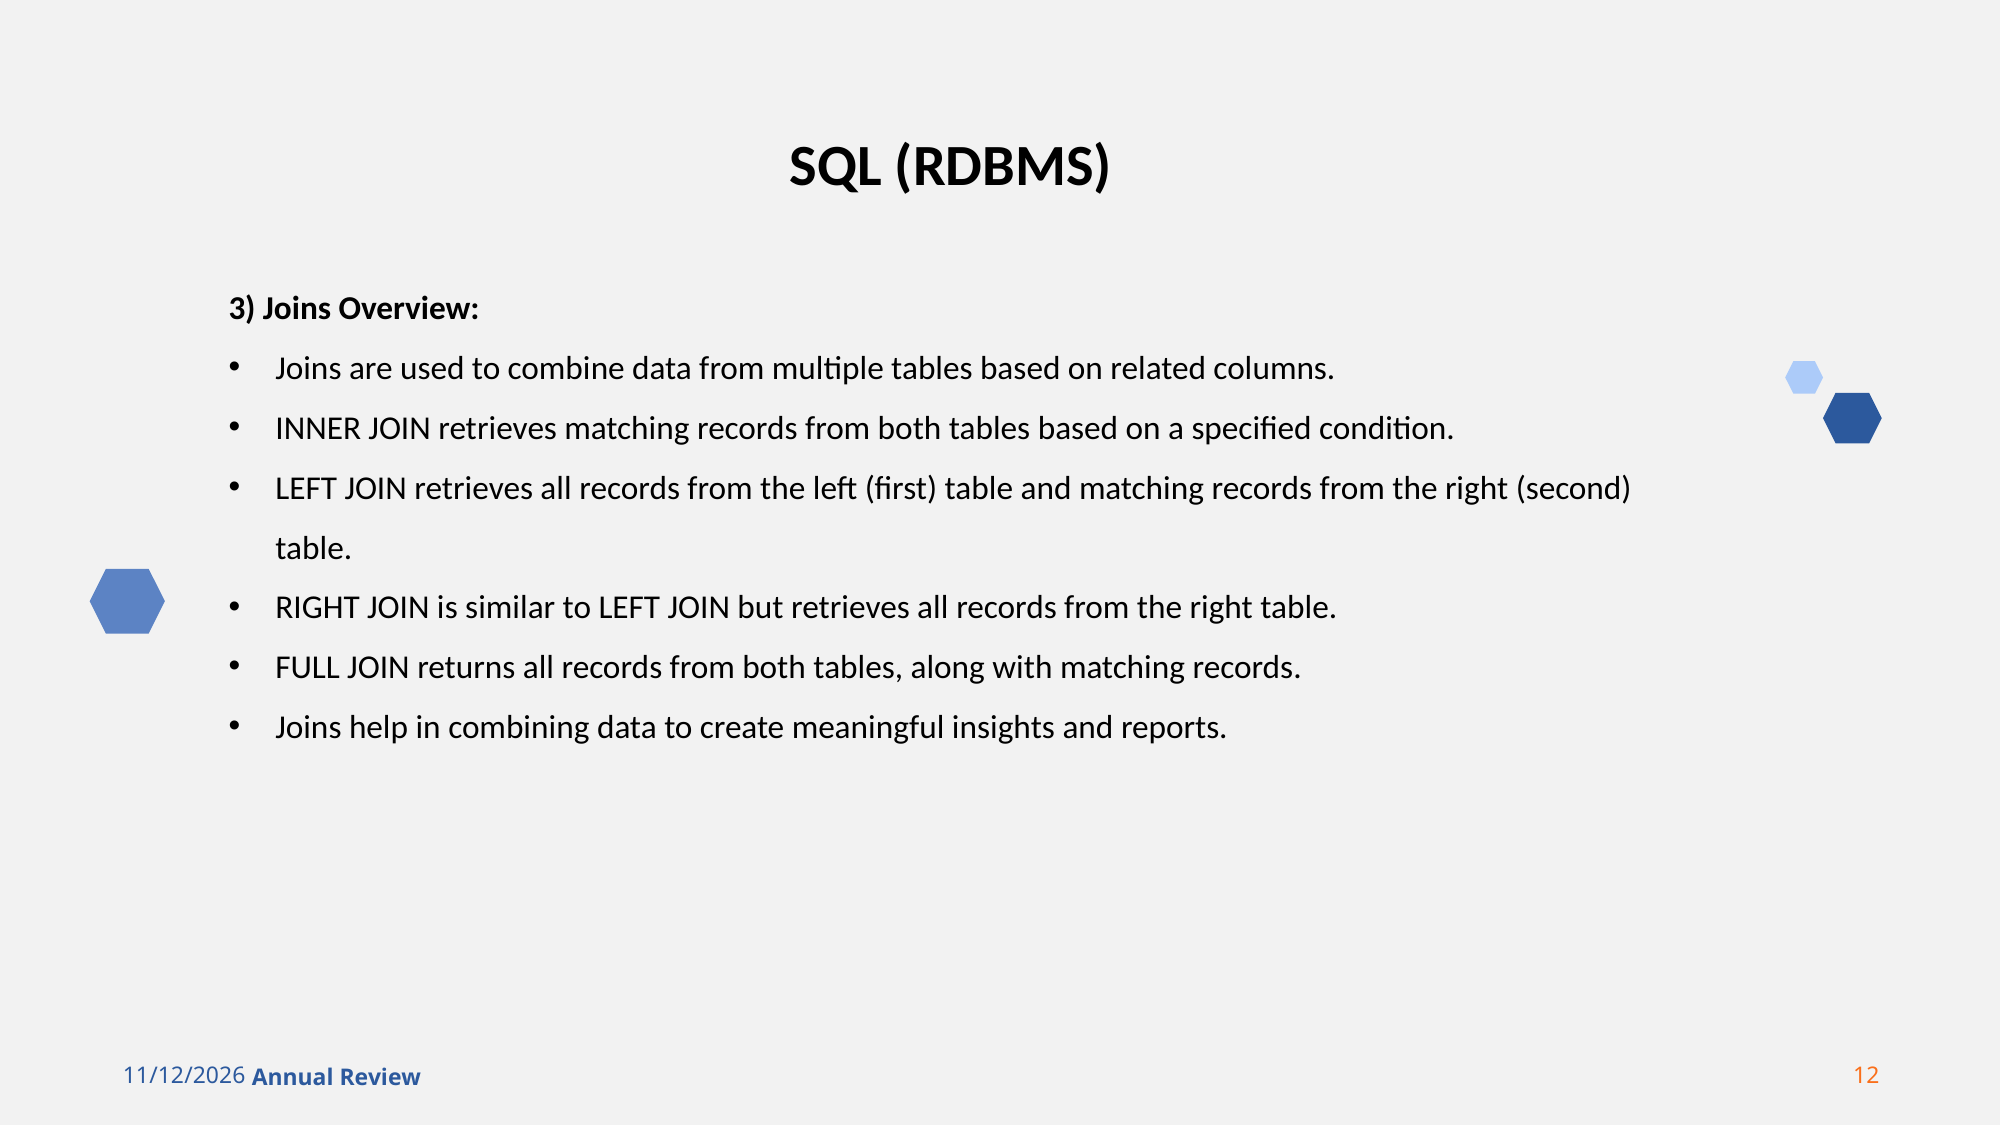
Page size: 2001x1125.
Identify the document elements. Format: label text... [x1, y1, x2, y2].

text_box 3) Joins Overview: Joins are used to combine data from multiple tables based on related columns. INNER JOIN retrieves matching records from both tables based on a specified condition. LEFT JOIN retrieves all records from the left (first) table and matching records from the right (second) table. RIGHT JOIN is similar to LEFT JOIN but retrieves all records from the right table. FULL JOIN returns all records from both tables, along with matching records. Joins help in combining data to create meaningful insights and reports. [213, 258, 1689, 813]
text_box SQL (RDBMS) [158, 119, 1744, 250]
